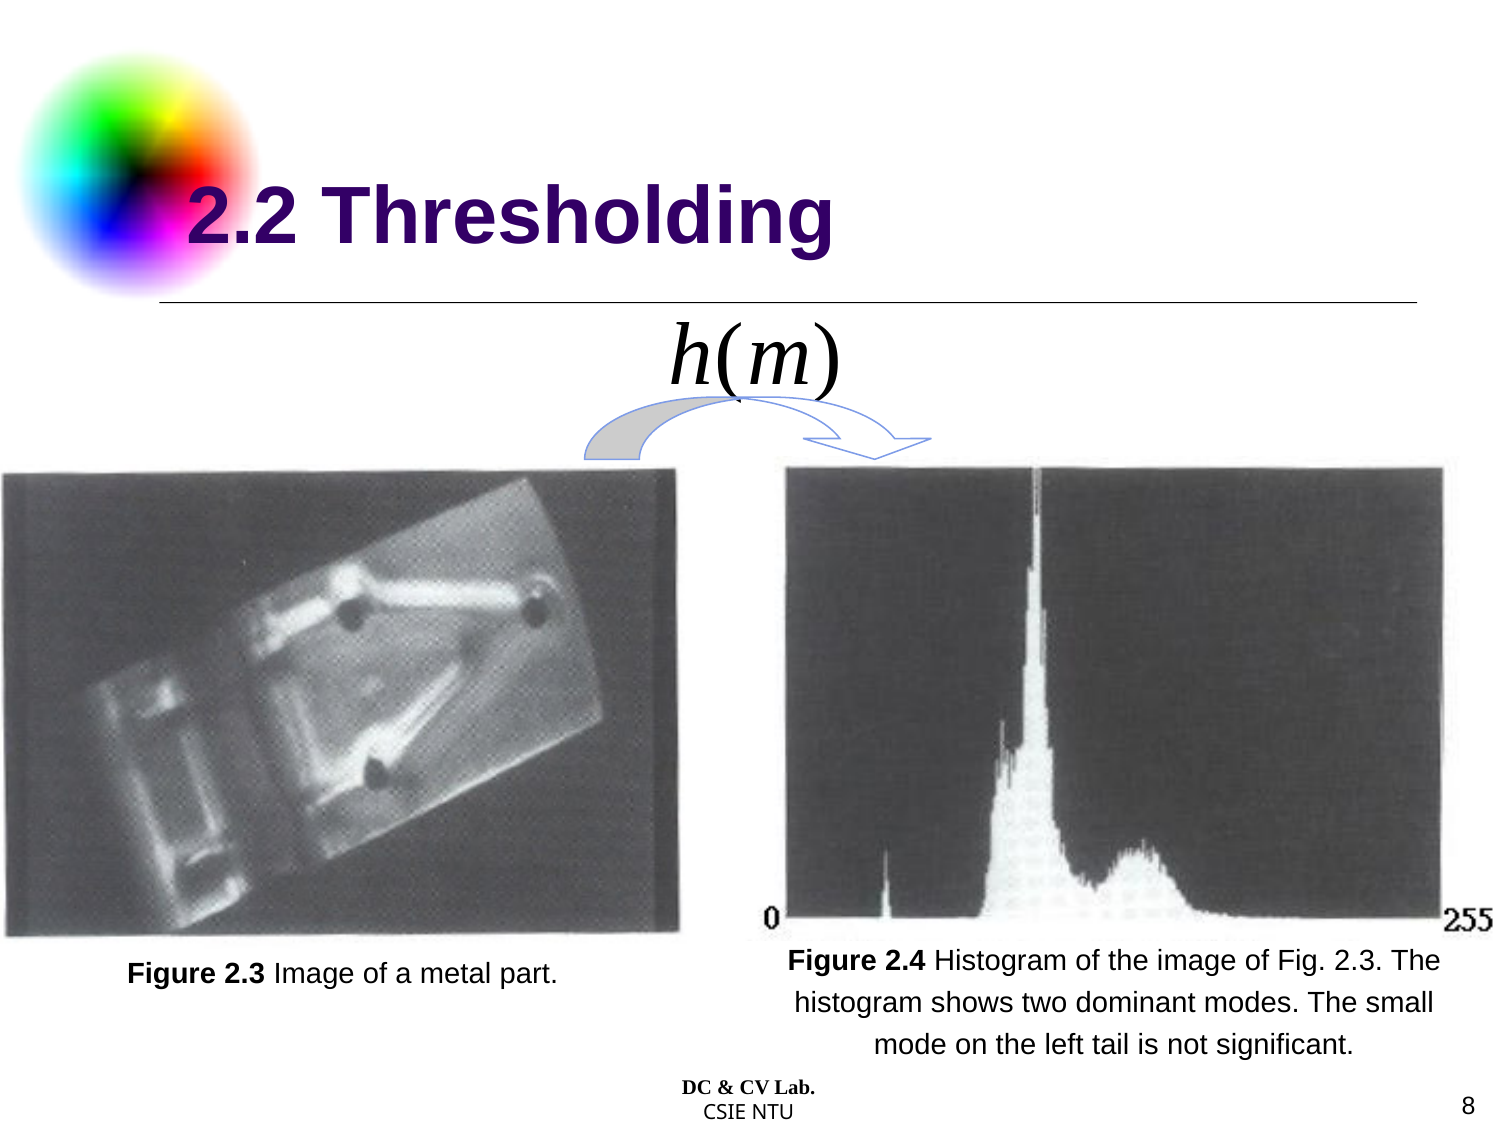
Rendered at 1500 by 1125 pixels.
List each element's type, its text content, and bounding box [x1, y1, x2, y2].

text_box Figure 2.4 Histogram of the image of Fig. 2.3. The histogram shows two dominant modes. The small mode on the left tail is not significant. [770, 949, 1459, 1068]
title 2.2 Thresholding [171, 54, 1500, 268]
picture [742, 455, 1496, 941]
text_box 8 [1446, 1082, 1500, 1125]
picture [0, 463, 687, 949]
footer DC & CV Lab. CSIE NTU [510, 1066, 987, 1125]
picture [0, 42, 272, 318]
text_box [802, 414, 932, 454]
text_box Figure 2.3 Image of a metal part. [112, 958, 574, 997]
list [655, 302, 857, 422]
